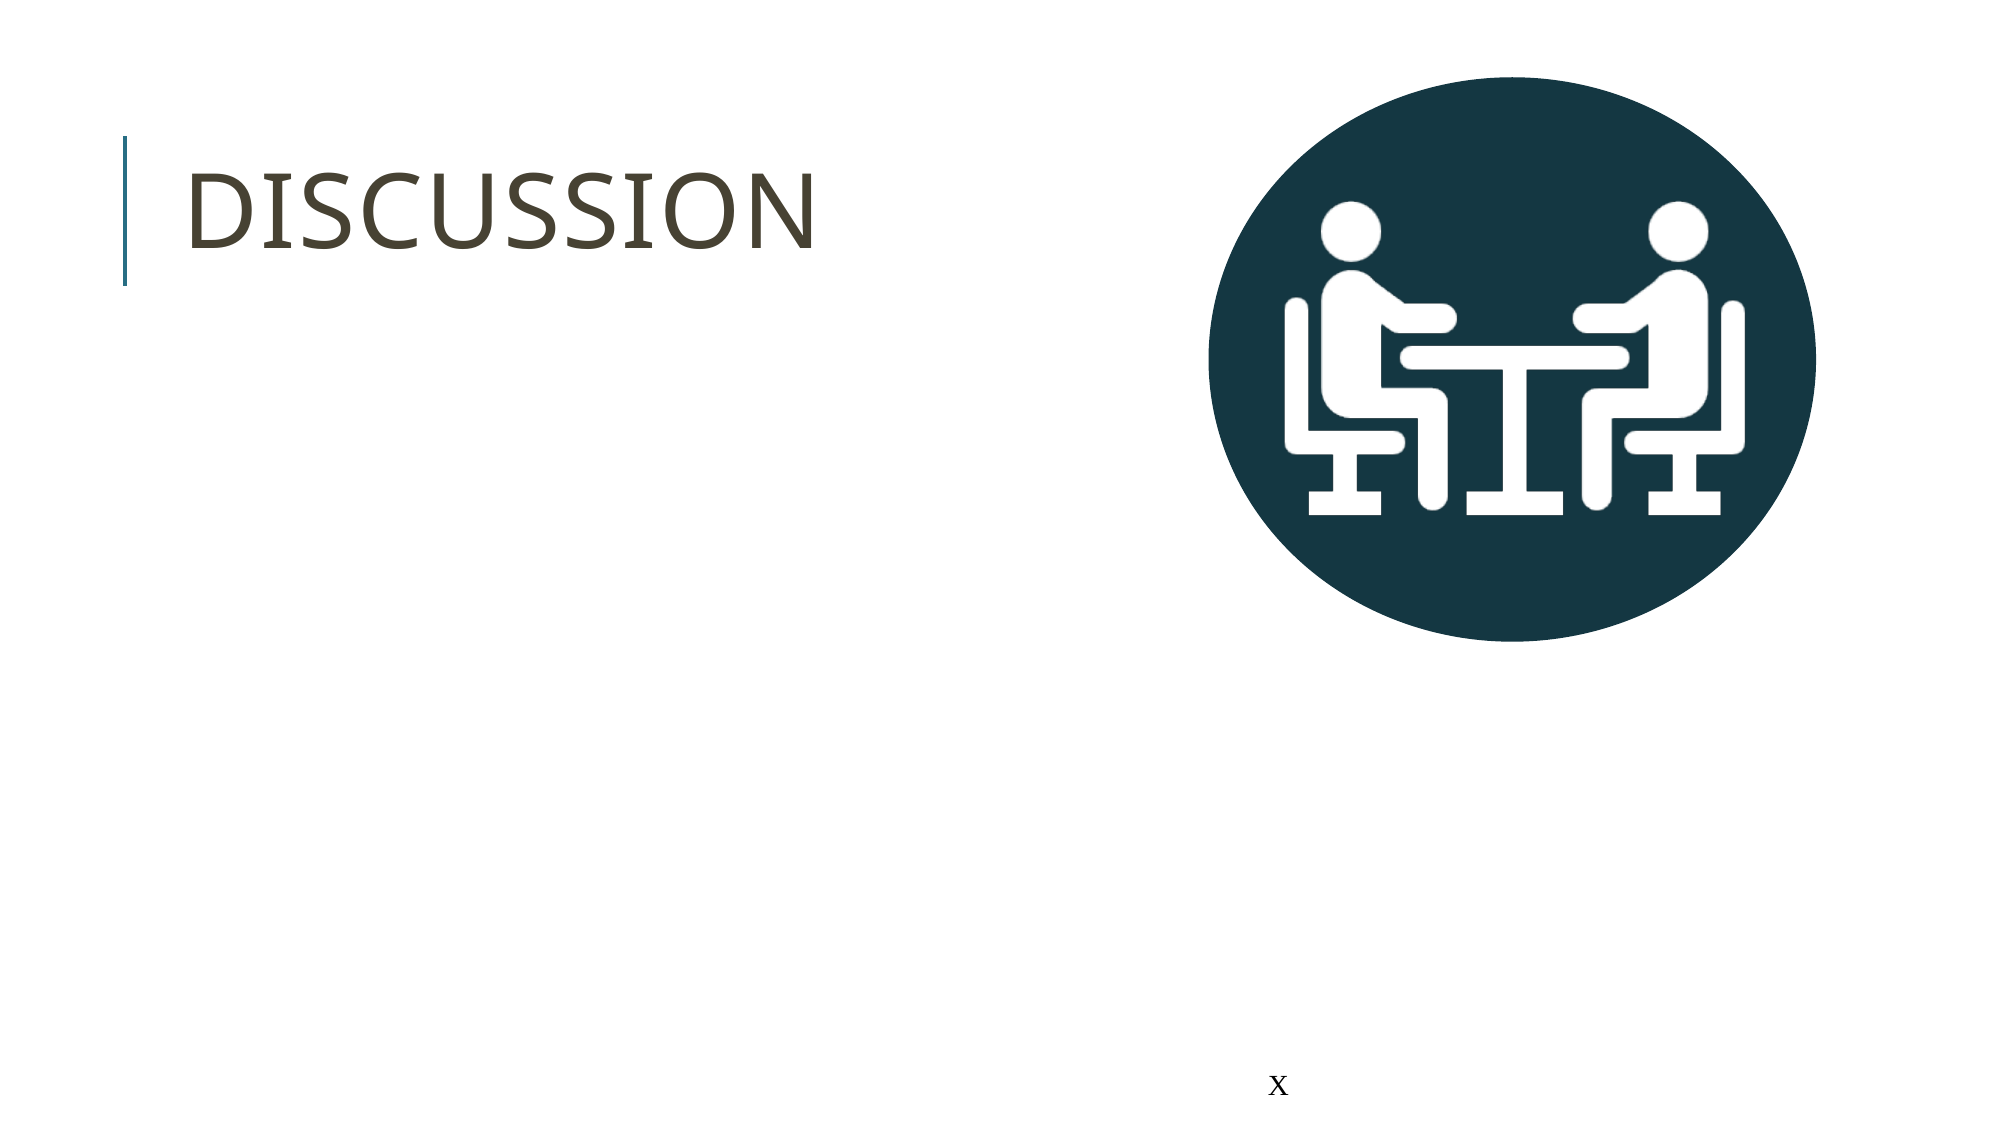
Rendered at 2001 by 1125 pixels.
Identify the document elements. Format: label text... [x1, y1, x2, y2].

footer X [794, 1061, 1763, 1107]
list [1224, 66, 1807, 649]
text_box [1208, 293, 1217, 426]
title Discussion [168, 96, 1217, 342]
text_box [1811, 308, 1817, 411]
